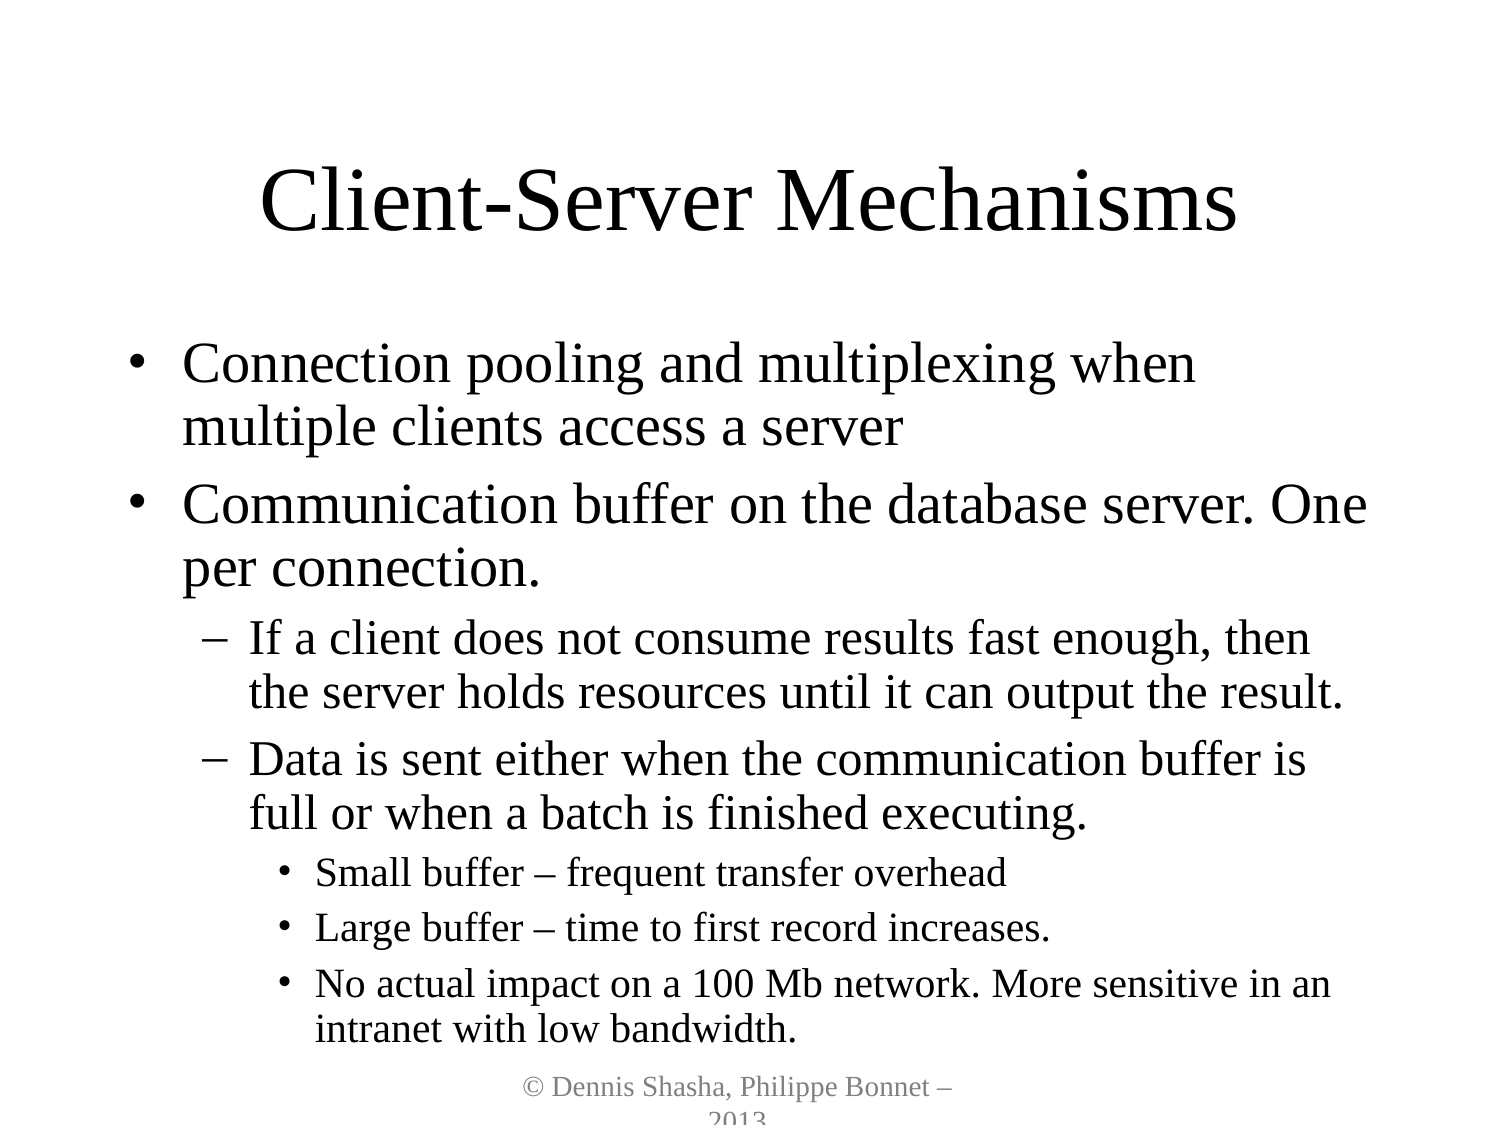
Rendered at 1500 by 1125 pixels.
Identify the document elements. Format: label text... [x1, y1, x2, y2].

title Client-Server Mechanisms [112, 99, 1388, 288]
list Connection pooling and multiplexing when multiple clients access a server Communication buffer on the database server. One per connection. If a client does not consume results fast enough, then the server holds resources until it can output the result. Data is sent either when the communication buffer is full or when a batch is finished executing. Small buffer – frequent transfer overhead Large buffer – time to first record increases. No actual impact on a 100 Mb network. More sensitive in an intranet with low bandwidth. [112, 324, 1388, 1059]
